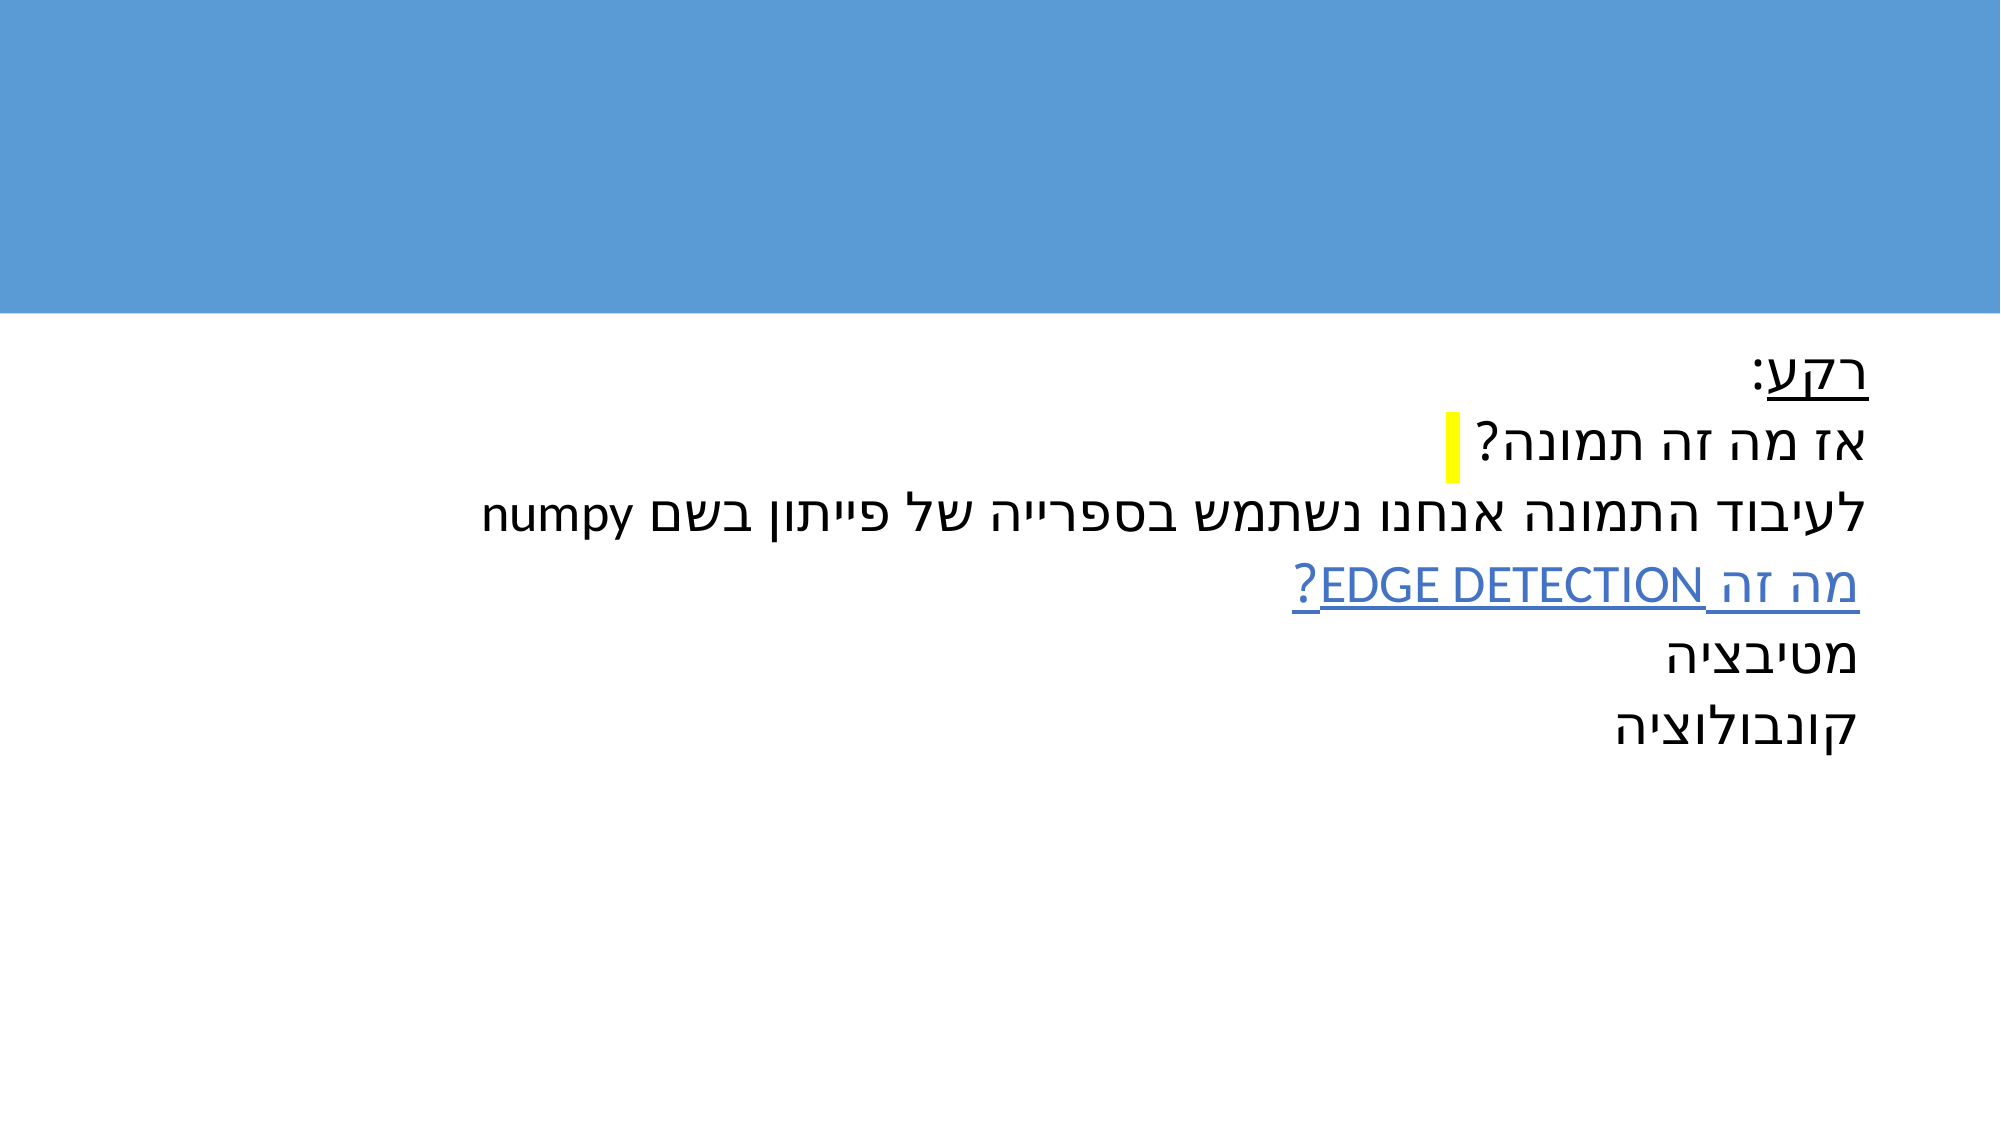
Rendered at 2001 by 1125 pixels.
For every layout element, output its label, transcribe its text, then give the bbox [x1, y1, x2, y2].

text_box רקע: אז מה זה תמונה? לעיבוד התמונה אנחנו נשתמש בספרייה של פייתון בשם numpy מה זה EDGE DETECTION? מטיבציה קונבולוציה [159, 335, 1885, 949]
text_box [0, 0, 2000, 314]
